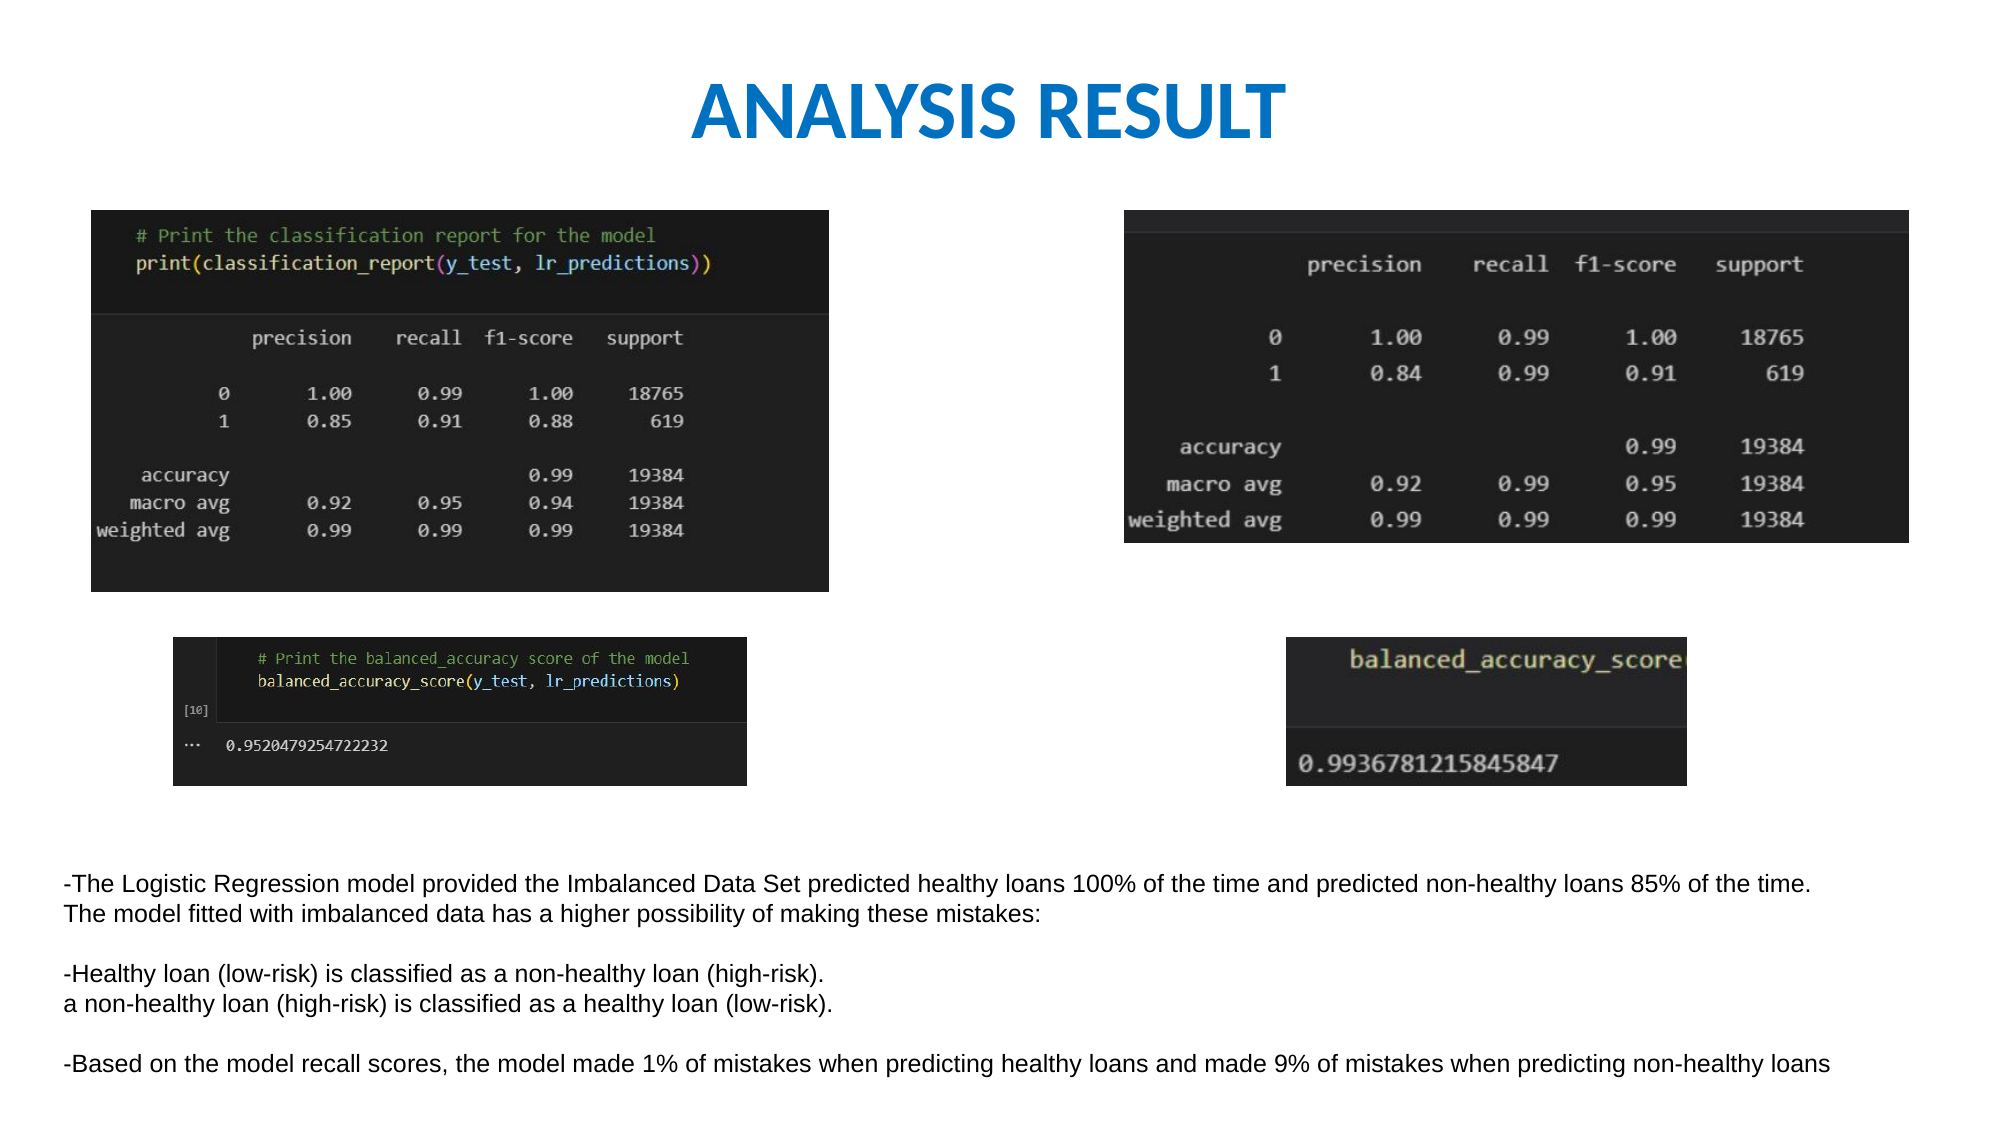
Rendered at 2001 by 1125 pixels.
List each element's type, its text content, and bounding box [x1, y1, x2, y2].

picture [1124, 210, 1909, 543]
text_box -The Logistic Regression model provided the Imbalanced Data Set predicted healthy loans 100% of the time and predicted non-healthy loans 85% of the time. The model fitted with imbalanced data has a higher possibility of making these mistakes: -Healthy loan (low-risk) is classified as a non-healthy loan (high-risk). a non-healthy loan (high-risk) is classified as a healthy loan (low-risk). -Based on the model recall scores, the model made 1% of mistakes when predicting healthy loans and made 9% of mistakes when predicting non-healthy loans [48, 860, 1905, 1085]
text_box ANALYSIS RESULT [444, 48, 1535, 163]
picture [1286, 637, 1687, 786]
picture [91, 209, 829, 592]
picture [173, 637, 747, 786]
